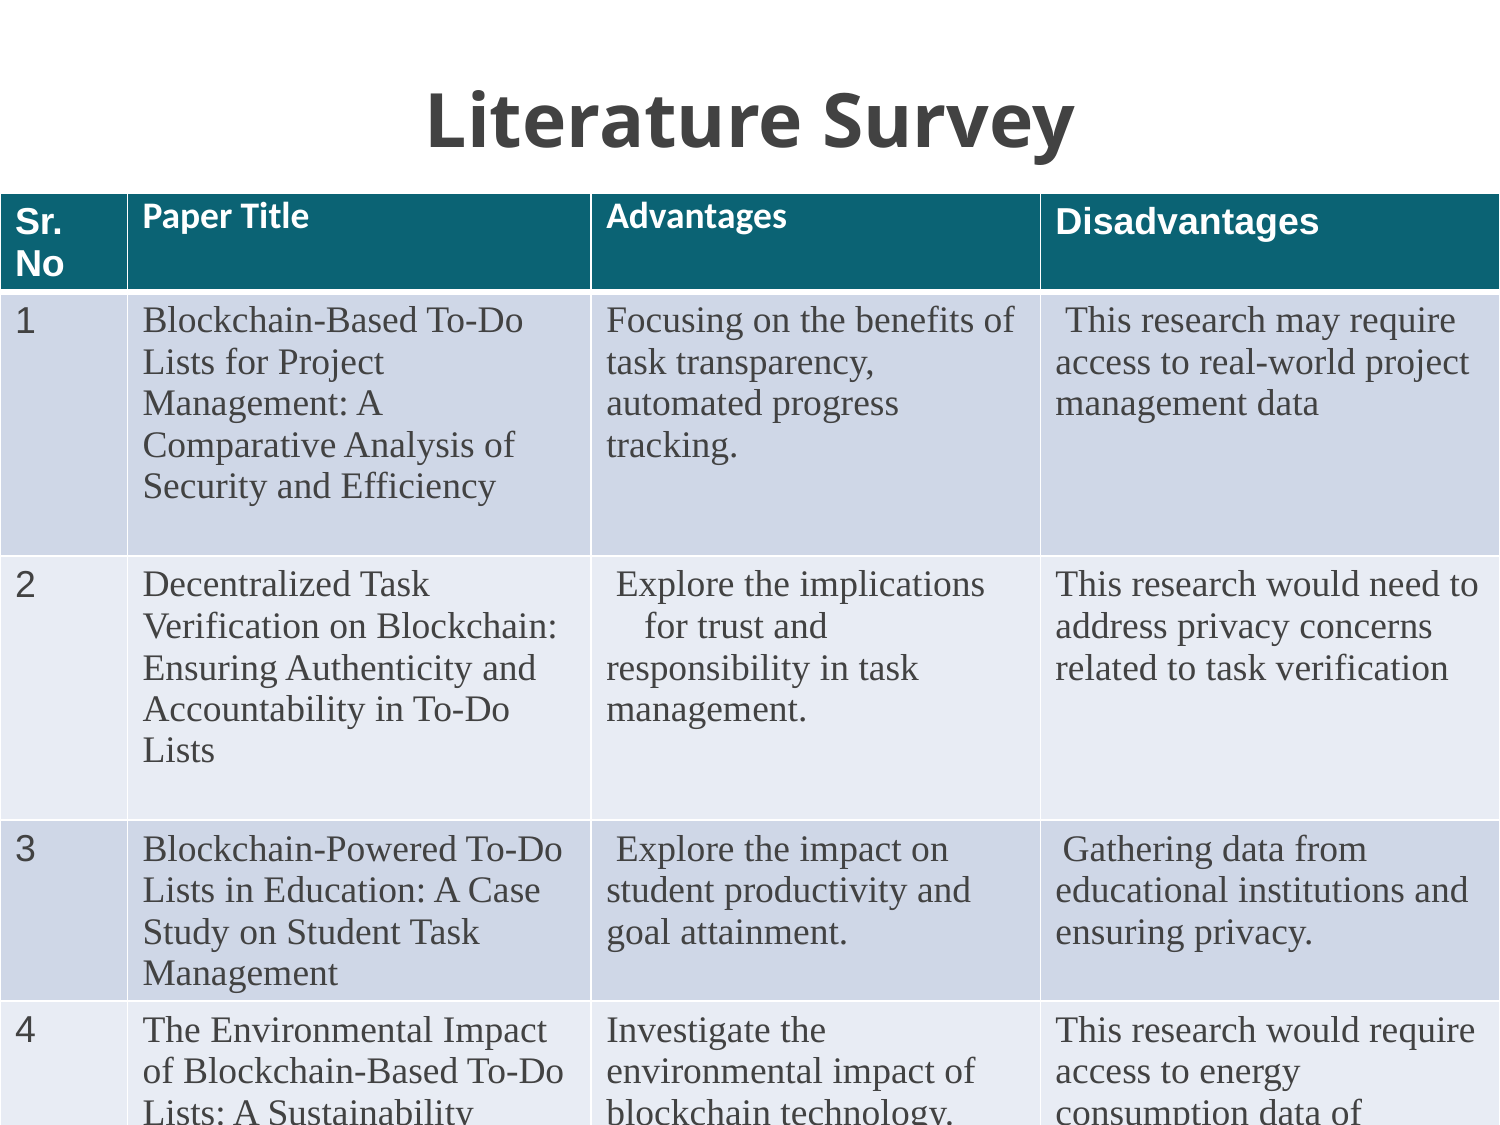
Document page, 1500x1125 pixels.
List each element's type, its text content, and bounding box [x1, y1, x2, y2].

table_cell Blockchain-Powered To-Do Lists in Education: A Case Study on Student Task Management [128, 821, 590, 1000]
table_cell 3 [1, 821, 127, 1000]
table_cell This research would require access to energy consumption data of blockchain networks and may involve complex calculations. [1041, 1002, 1499, 1125]
table_cell 1 [1, 295, 127, 555]
table_cell The Environmental Impact of Blockchain-Based To-Do Lists: A Sustainability Assessment [128, 1002, 590, 1125]
table_cell Gathering data from educational institutions and ensuring privacy. [1041, 821, 1499, 1000]
table_header Paper Title [128, 194, 590, 289]
table_cell Explore the impact on student productivity and goal attainment. [592, 821, 1040, 1000]
table_cell This research may require access to real-world project management data [1041, 295, 1499, 555]
table_cell 2 [1, 557, 127, 819]
table_header Advantages [592, 194, 1040, 289]
table_cell Investigate the environmental impact of blockchain technology. [592, 1002, 1040, 1125]
title Literature Survey [75, 42, 1425, 192]
table_cell Blockchain-Based To-Do Lists for Project Management: A Comparative Analysis of Security and Efficiency [128, 295, 590, 555]
table_header Disadvantages [1041, 194, 1499, 289]
table_cell 4 [1, 1002, 127, 1125]
table_cell Explore the implications for trust and responsibility in task management. [592, 557, 1040, 819]
table_cell This research would need to address privacy concerns related to task verification [1041, 557, 1499, 819]
table_header Sr. No [1, 194, 127, 289]
table_cell Focusing on the benefits of task transparency, automated progress tracking. [592, 295, 1040, 555]
table_cell Decentralized Task Verification on Blockchain: Ensuring Authenticity and Accountability in To-Do Lists [128, 557, 590, 819]
